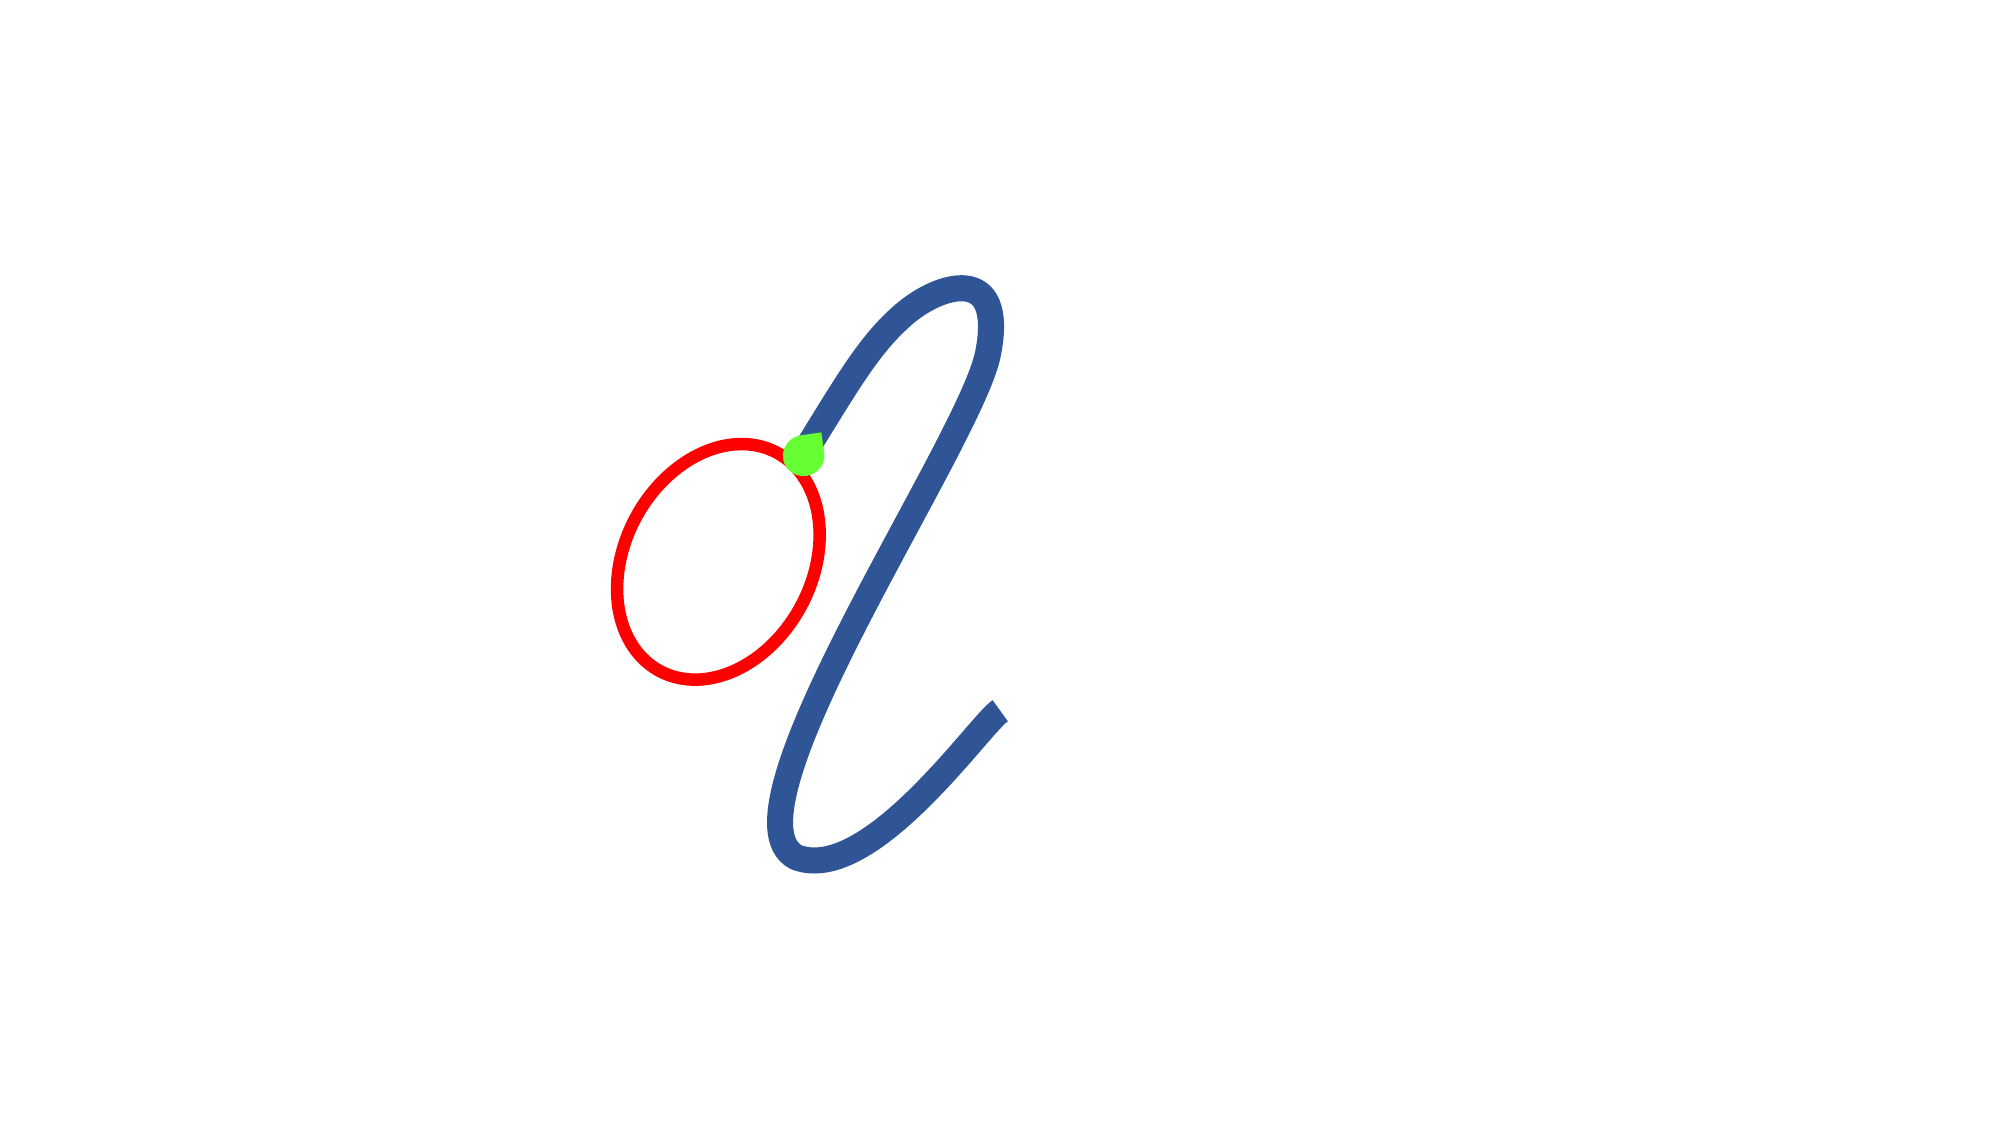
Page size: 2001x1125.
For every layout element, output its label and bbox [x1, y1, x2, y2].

text_box [616, 443, 821, 681]
text_box [782, 432, 825, 476]
text_box [779, 287, 1001, 862]
